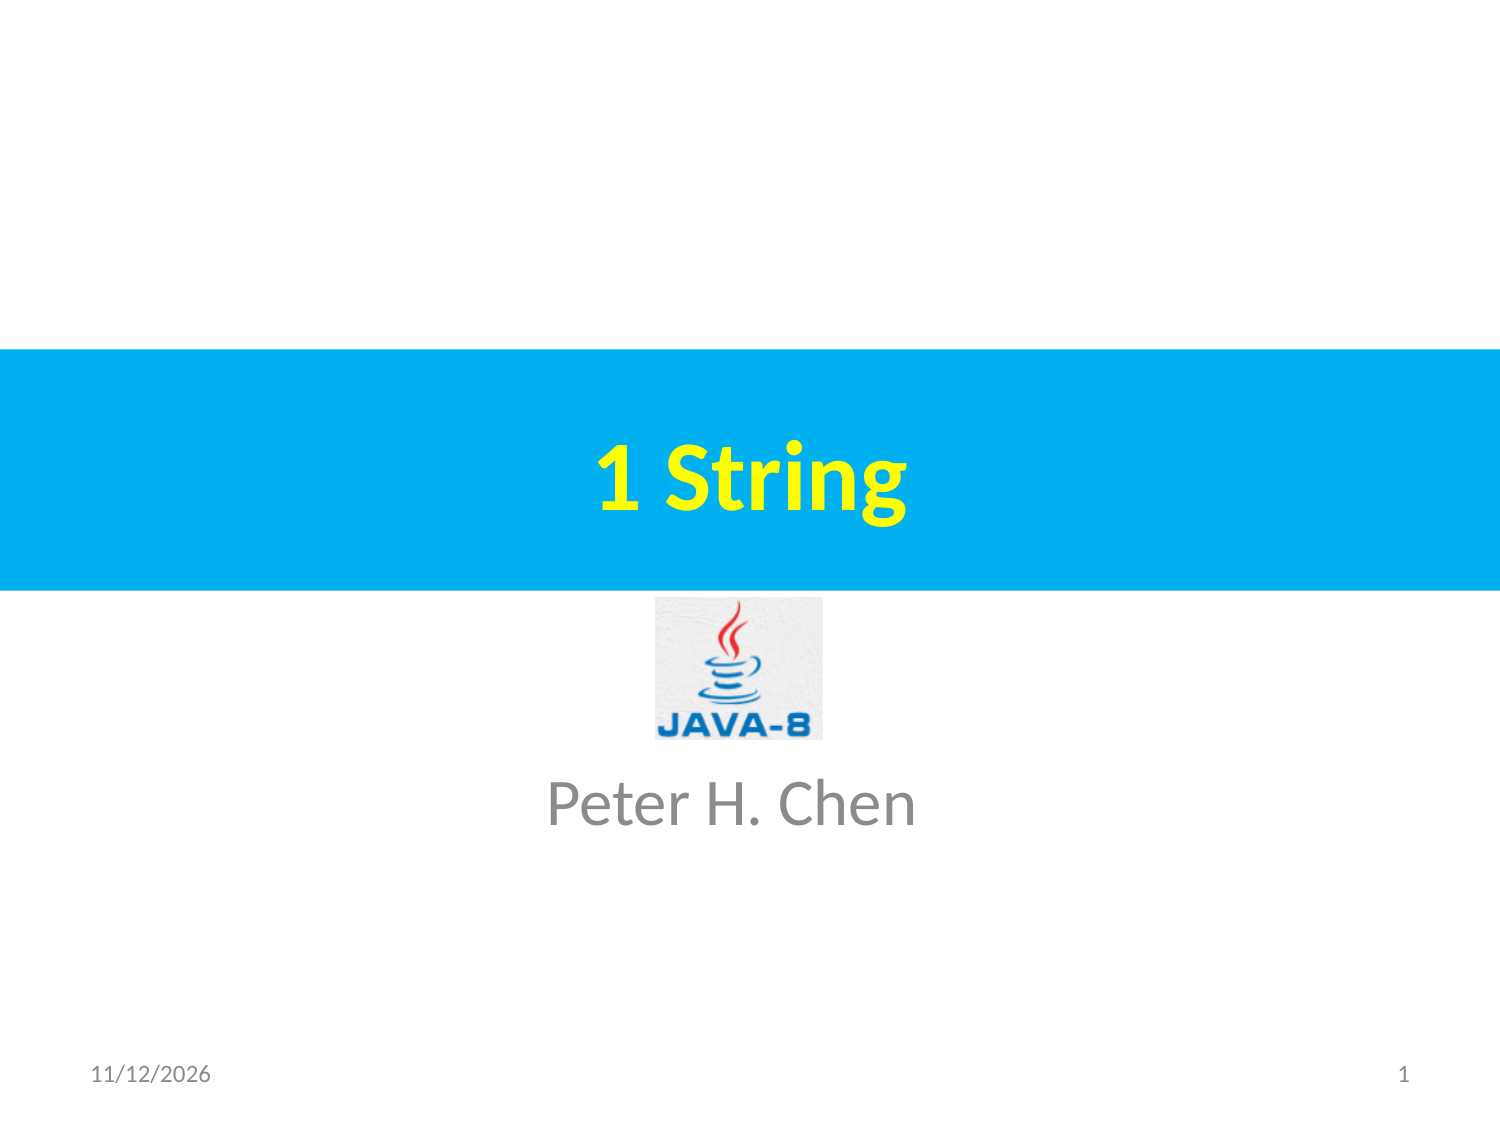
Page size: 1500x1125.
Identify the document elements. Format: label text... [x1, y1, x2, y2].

subtitle Peter H. Chen [206, 751, 1257, 866]
slide_number 1 [1074, 1042, 1425, 1103]
title 1 String [0, 349, 1500, 591]
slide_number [75, 1042, 425, 1103]
picture [655, 597, 823, 740]
